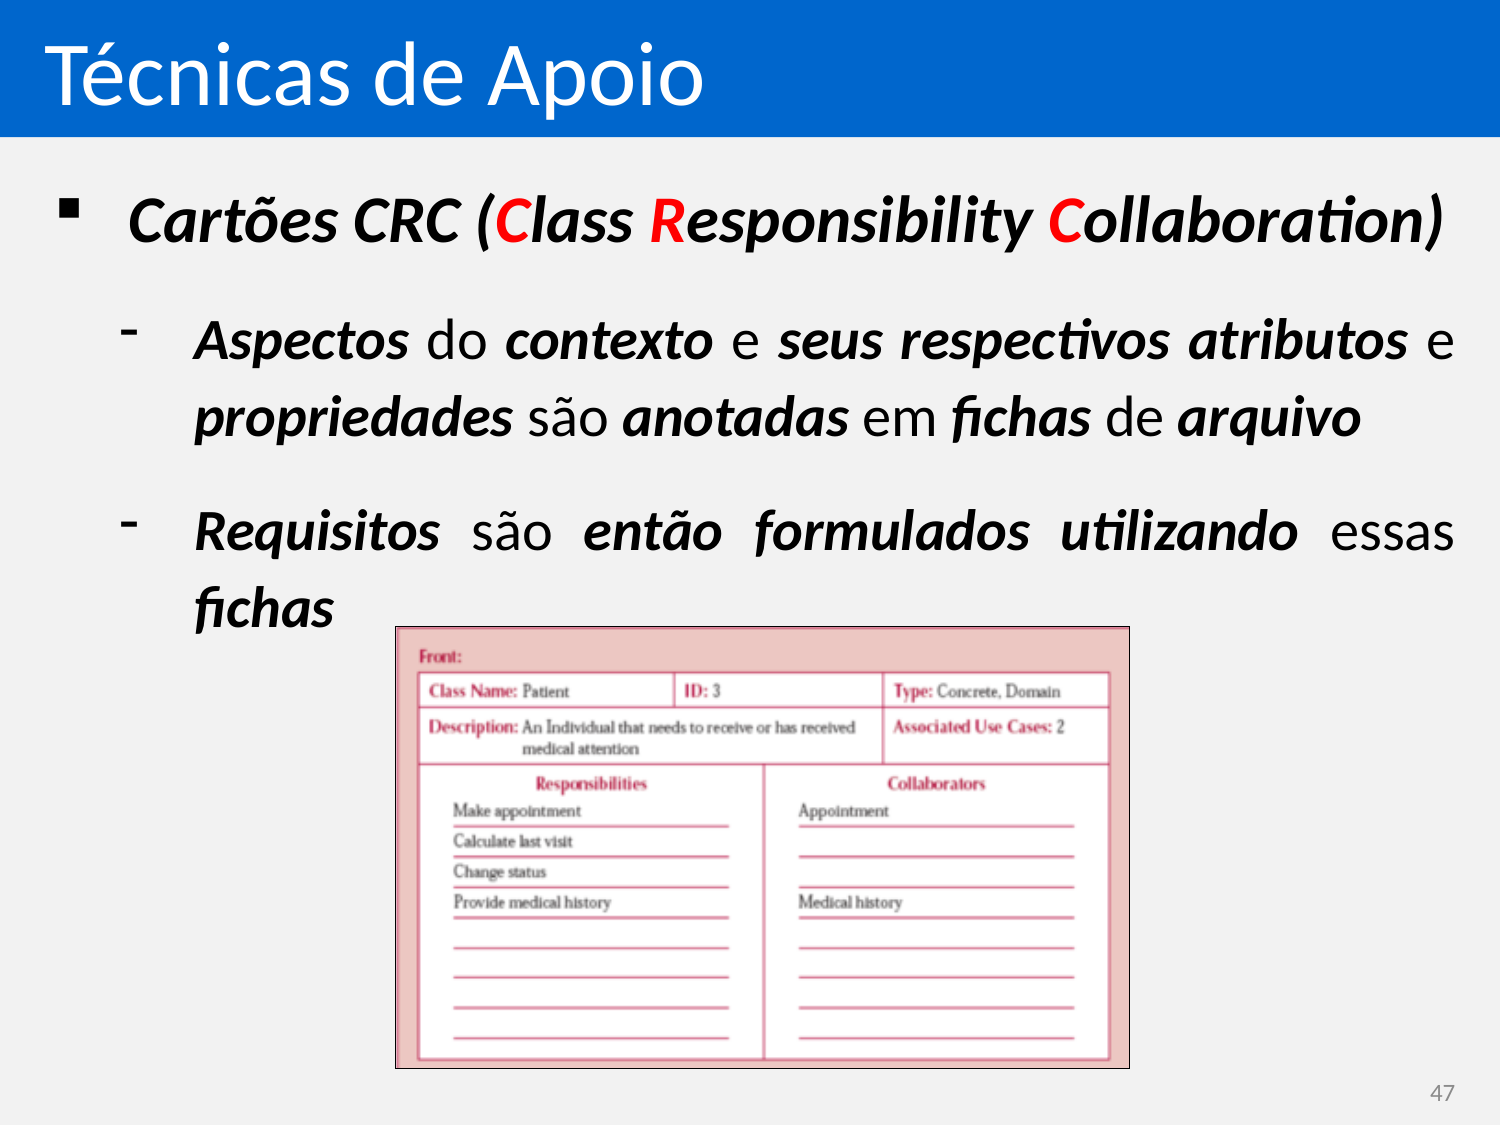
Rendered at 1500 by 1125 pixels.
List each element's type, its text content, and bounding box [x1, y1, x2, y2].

list Cartões CRC (Class Responsibility Collaboration) Aspectos do contexto e seus respectivos atributos e propriedades são anotadas em fichas de arquivo Requisitos são então formulados utilizando essas fichas [29, 160, 1471, 1083]
title Técnicas de Apoio [29, 0, 1471, 138]
slide_number 47 [1116, 1061, 1471, 1122]
picture [395, 625, 1130, 1069]
